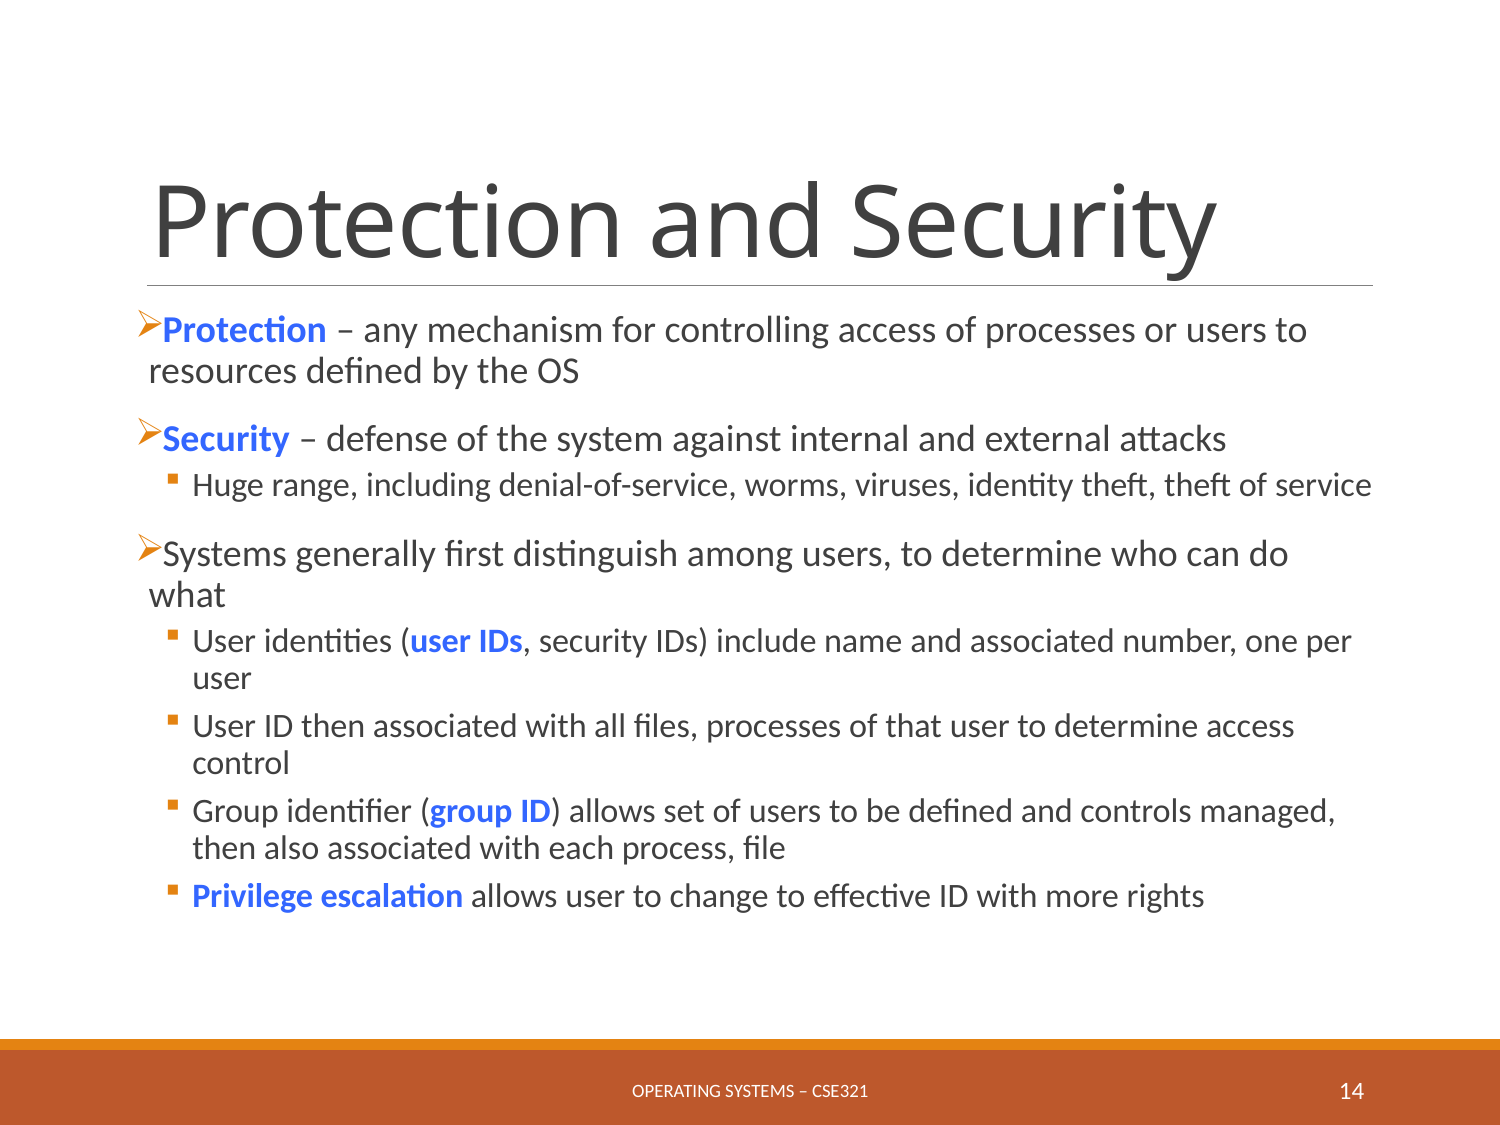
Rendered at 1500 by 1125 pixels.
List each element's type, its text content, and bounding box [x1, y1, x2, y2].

title Protection and Security [135, 47, 1373, 285]
slide_number 14 [1218, 1059, 1380, 1120]
list Protection – any mechanism for controlling access of processes or users to resources defined by the OS Security – defense of the system against internal and external attacks Huge range, including denial-of-service, worms, viruses, identity theft, theft of service Systems generally first distinguish among users, to determine who can do what User identities (user IDs, security IDs) include name and associated number, one per user User ID then associated with all files, processes of that user to determine access control Group identifier (group ID) allows set of users to be defined and controls managed, then also associated with each process, file Privilege escalation allows user to change to effective ID with more rights [135, 302, 1373, 963]
footer Operating Systems – CSE321 [453, 1059, 1047, 1120]
